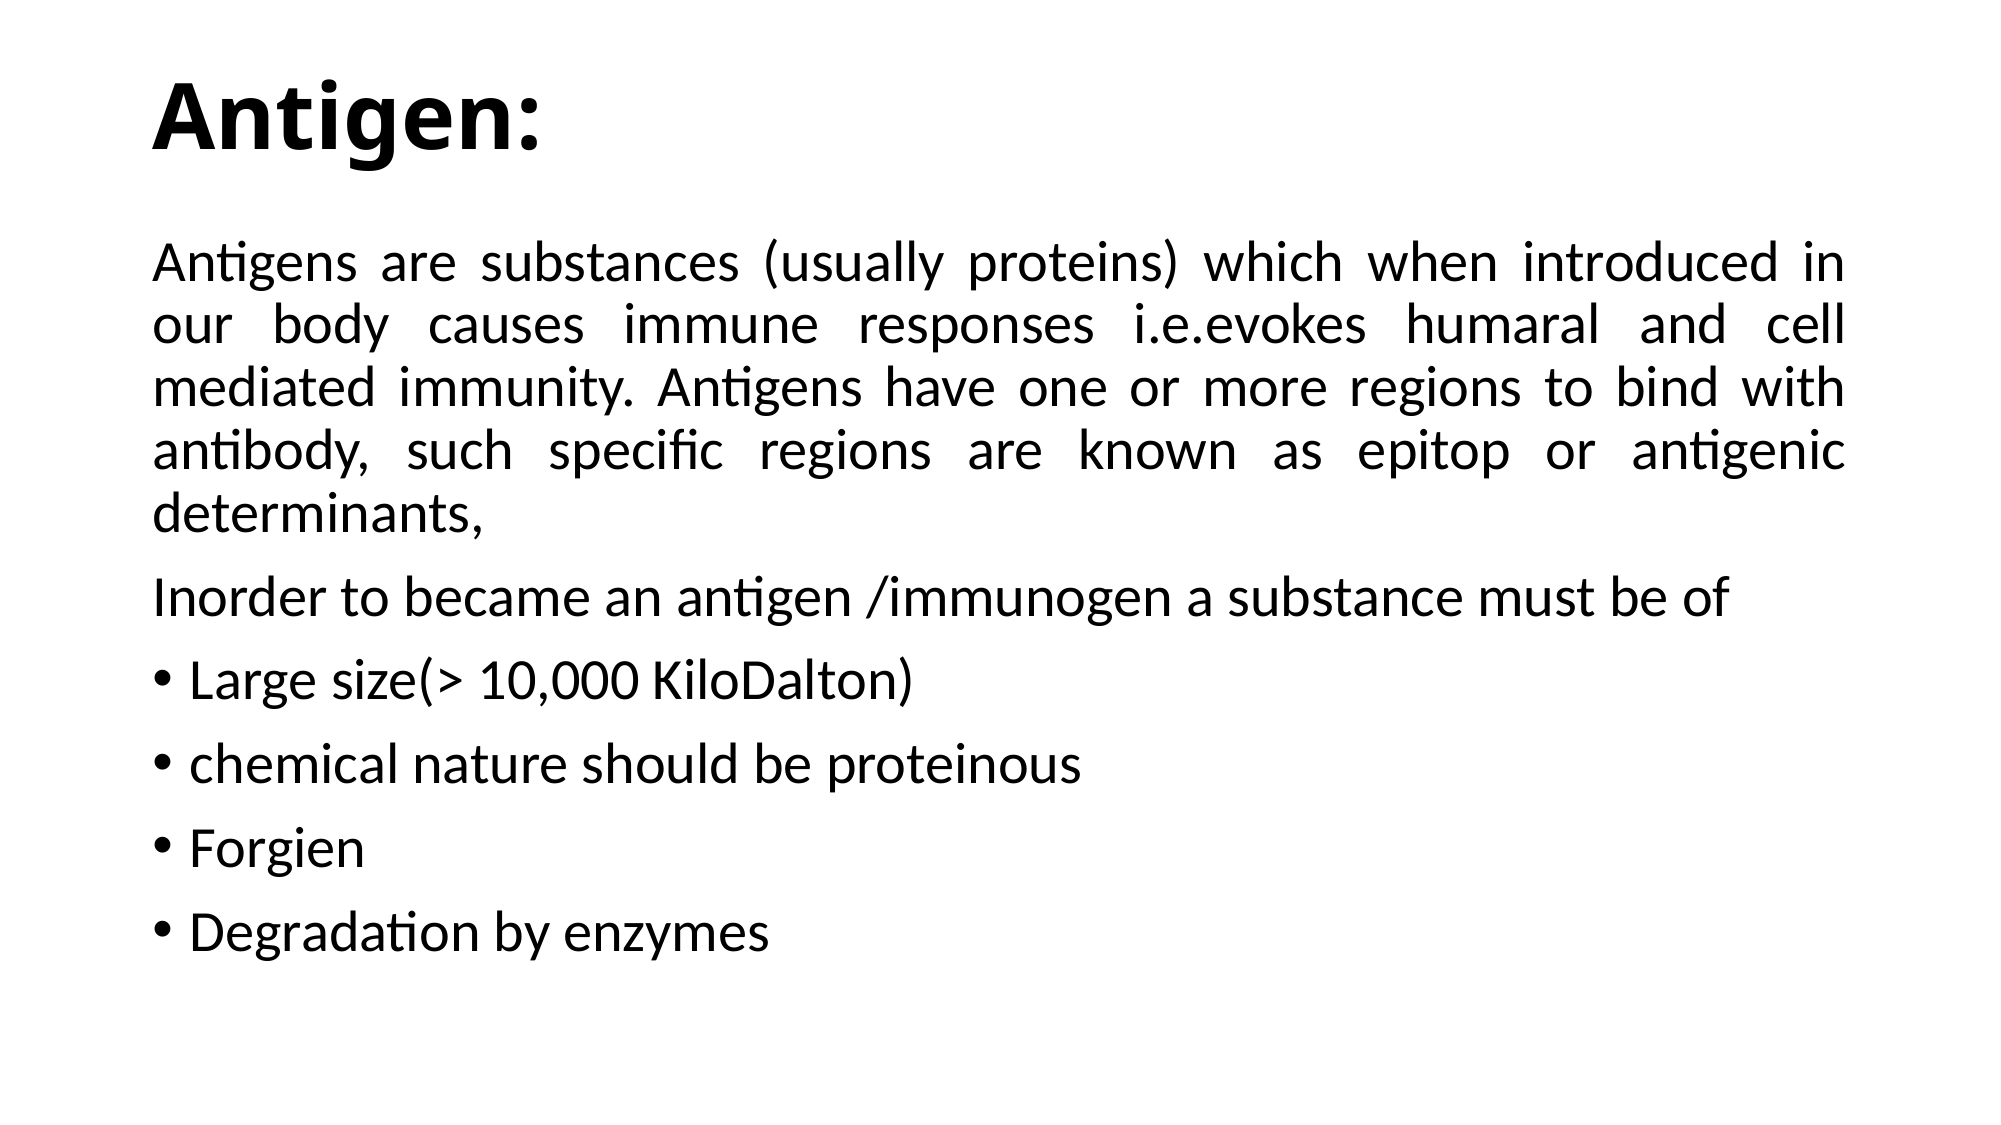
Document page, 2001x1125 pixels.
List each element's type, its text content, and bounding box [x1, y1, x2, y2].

title Antigen: [137, 59, 1863, 181]
list Antigens are substances (usually proteins) which when introduced in our body causes immune responses i.e.evokes humaral and cell mediated immunity. Antigens have one or more regions to bind with antibody, such specific regions are known as epitop or antigenic determinants, Inorder to became an antigen /immunogen a substance must be of Large size(> 10,000 KiloDalton) chemical nature should be proteinous Forgien Degradation by enzymes [137, 223, 1863, 1021]
